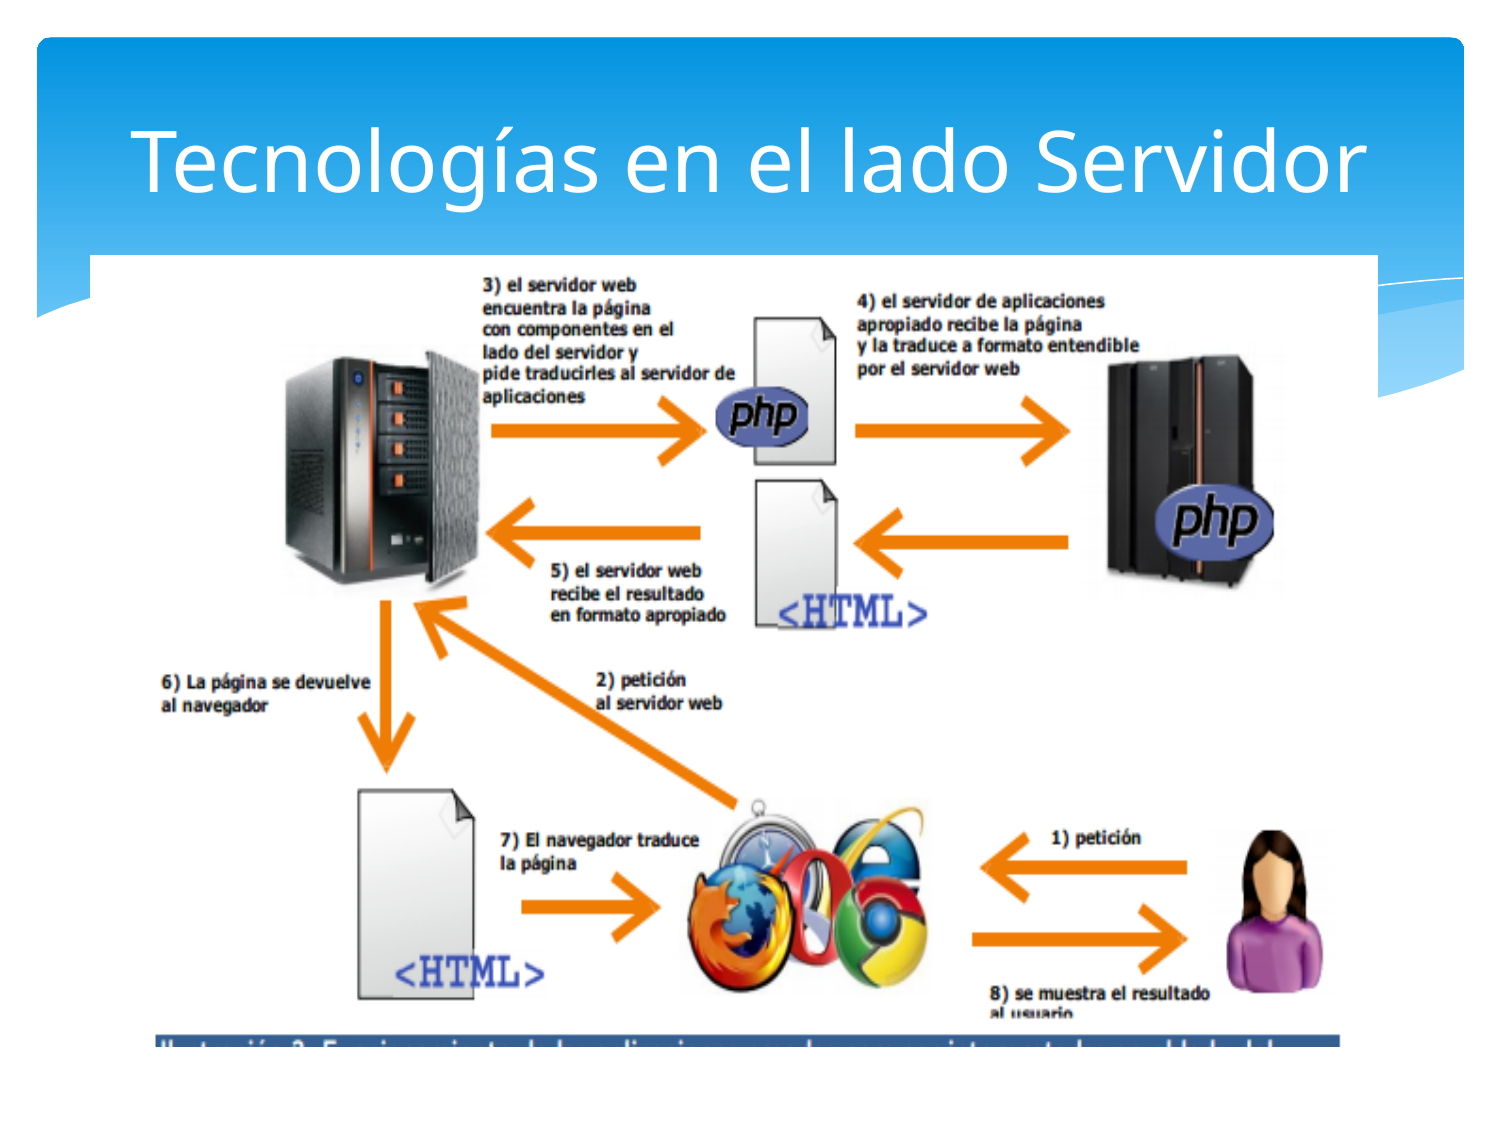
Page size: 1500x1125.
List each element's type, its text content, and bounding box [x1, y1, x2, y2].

title Tecnologías en el lado Servidor [75, 55, 1425, 261]
picture [89, 255, 1378, 1047]
